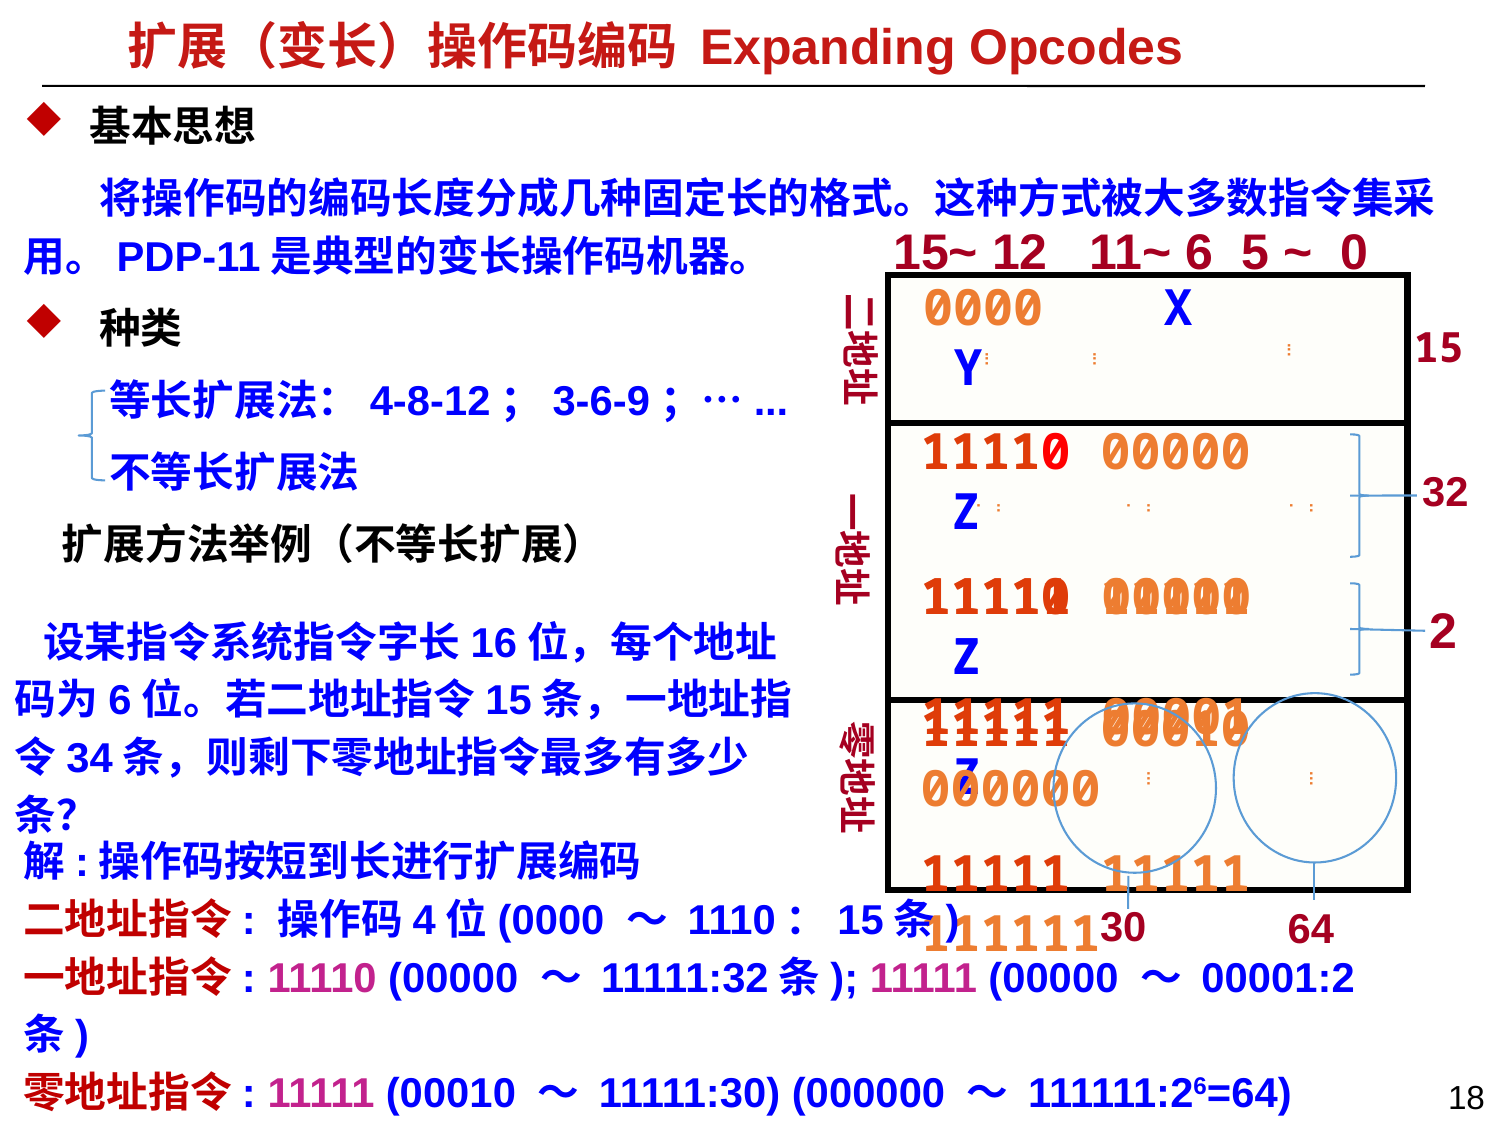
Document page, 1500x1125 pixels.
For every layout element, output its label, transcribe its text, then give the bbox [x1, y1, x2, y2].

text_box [807, 212, 1500, 961]
text_box 基本思想 将操作码的编码长度分成几种固定长的格式。这种方式被大多数指令集采用。PDP-11是典型的变长操作码机器。 种类 等长扩展法：4-8-12；3-6-9；…... 不等长扩展法 扩展方法举例（不等长扩展） [8, 84, 1469, 588]
text_box 设某指令系统指令字长16位，每个地址码为6位。若二地址指令15条，一地址指令34条，则剩下零地址指令最多有多少条？ [0, 600, 802, 786]
text_box 解:操作码按短到长进行扩展编码 二地址指令: 操作码4位(0000 ～ 1110：15条) 一地址指令: 11110 (00000 ～ 11111:32条); 11111 (00000 ～ 00001:2条) 零地址指令: 11111 (00010 ～ 11111:30) (000000 ～ 111111:26=64) 故零地址指令最多有 30x64=1920条 [8, 827, 1444, 1125]
text_box [78, 390, 106, 481]
title 扩展（变长）操作码编码 Expanding Opcodes [116, 18, 1234, 80]
